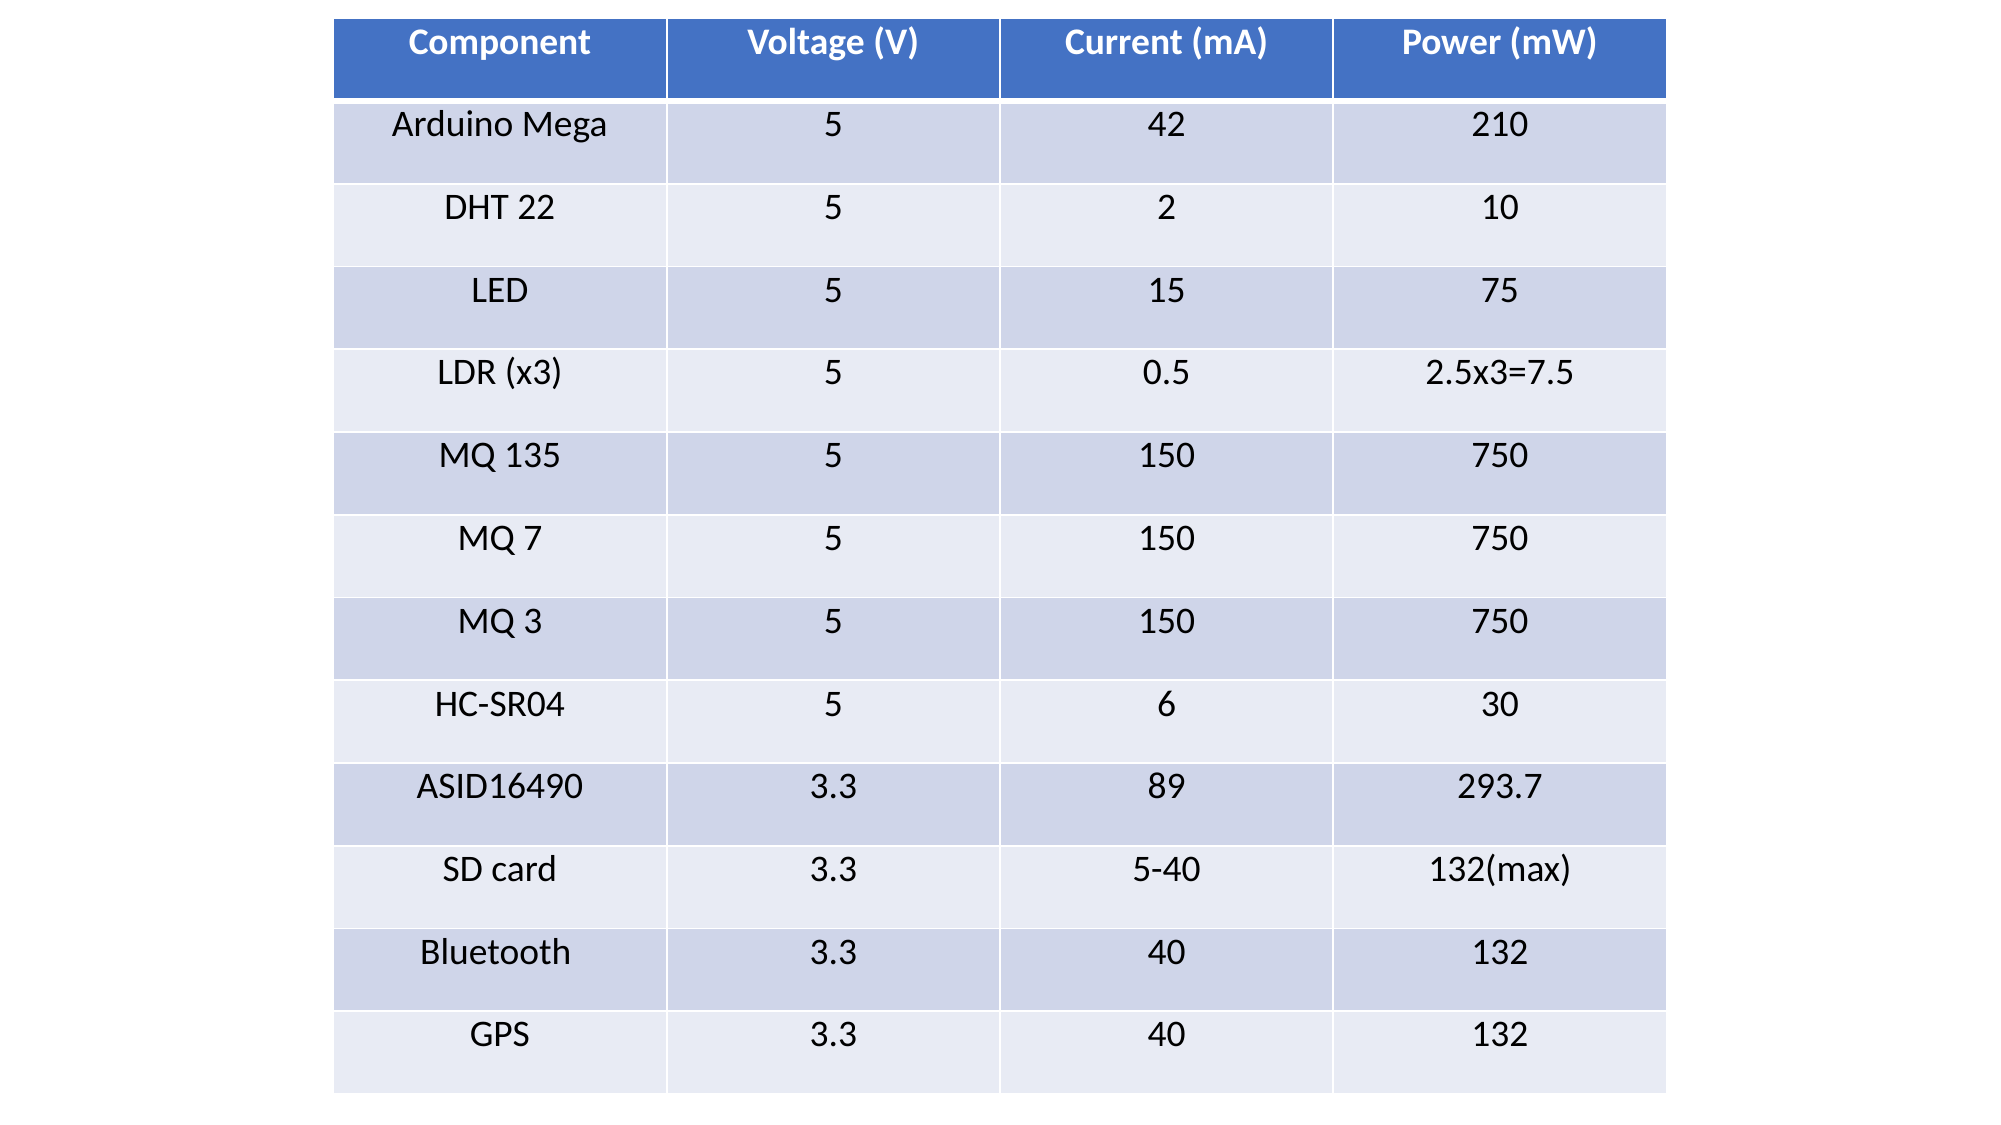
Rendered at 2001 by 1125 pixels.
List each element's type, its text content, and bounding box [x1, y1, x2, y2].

table_cell 210 [1334, 104, 1666, 183]
table_cell 40 [1001, 929, 1332, 1010]
table_cell 40 [1001, 1012, 1332, 1093]
table_cell 132 [1334, 1012, 1666, 1093]
table_cell 42 [1001, 104, 1332, 183]
table_cell Bluetooth [334, 929, 666, 1010]
table_cell 5-40 [1001, 847, 1332, 928]
table_cell MQ 135 [334, 433, 666, 514]
table_cell DHT 22 [334, 185, 666, 266]
table_cell 10 [1334, 185, 1666, 266]
table_cell 132 [1334, 929, 1666, 1010]
table_cell 750 [1334, 516, 1666, 597]
table_cell 5 [668, 516, 999, 597]
table_cell 5 [668, 598, 999, 679]
table_cell GPS [334, 1012, 666, 1093]
table_cell 6 [1001, 681, 1332, 762]
table_cell 89 [1001, 764, 1332, 845]
table_cell 293.7 [1334, 764, 1666, 845]
table_cell ASID16490 [334, 764, 666, 845]
table_cell 5 [668, 681, 999, 762]
table_cell 3.3 [668, 764, 999, 845]
table_cell 3.3 [668, 1012, 999, 1093]
table_cell 750 [1334, 433, 1666, 514]
table_cell 15 [1001, 267, 1332, 348]
table_header Component [334, 19, 666, 98]
table_cell 75 [1334, 267, 1666, 348]
table_cell MQ 3 [334, 598, 666, 679]
table_cell Arduino Mega [334, 104, 666, 183]
table_cell 30 [1334, 681, 1666, 762]
table_cell 5 [668, 104, 999, 183]
table_cell 5 [668, 267, 999, 348]
table_cell SD card [334, 847, 666, 928]
table_header Current (mA) [1001, 19, 1332, 98]
table_cell 150 [1001, 516, 1332, 597]
table_cell 750 [1334, 598, 1666, 679]
table_cell 150 [1001, 598, 1332, 679]
table_cell LED [334, 267, 666, 348]
table_cell LDR (x3) [334, 350, 666, 431]
table_cell 132(max) [1334, 847, 1666, 928]
table_cell 150 [1001, 433, 1332, 514]
table_cell 5 [668, 350, 999, 431]
table_cell 5 [668, 433, 999, 514]
table_header Voltage (V) [668, 19, 999, 98]
table_cell 0.5 [1001, 350, 1332, 431]
table_header Power (mW) [1334, 19, 1666, 98]
table_cell 3.3 [668, 847, 999, 928]
table_cell 2 [1001, 185, 1332, 266]
table_cell 3.3 [668, 929, 999, 1010]
table_cell 2.5x3=7.5 [1334, 350, 1666, 431]
table_cell HC-SR04 [334, 681, 666, 762]
table_cell 5 [668, 185, 999, 266]
table_cell MQ 7 [334, 516, 666, 597]
